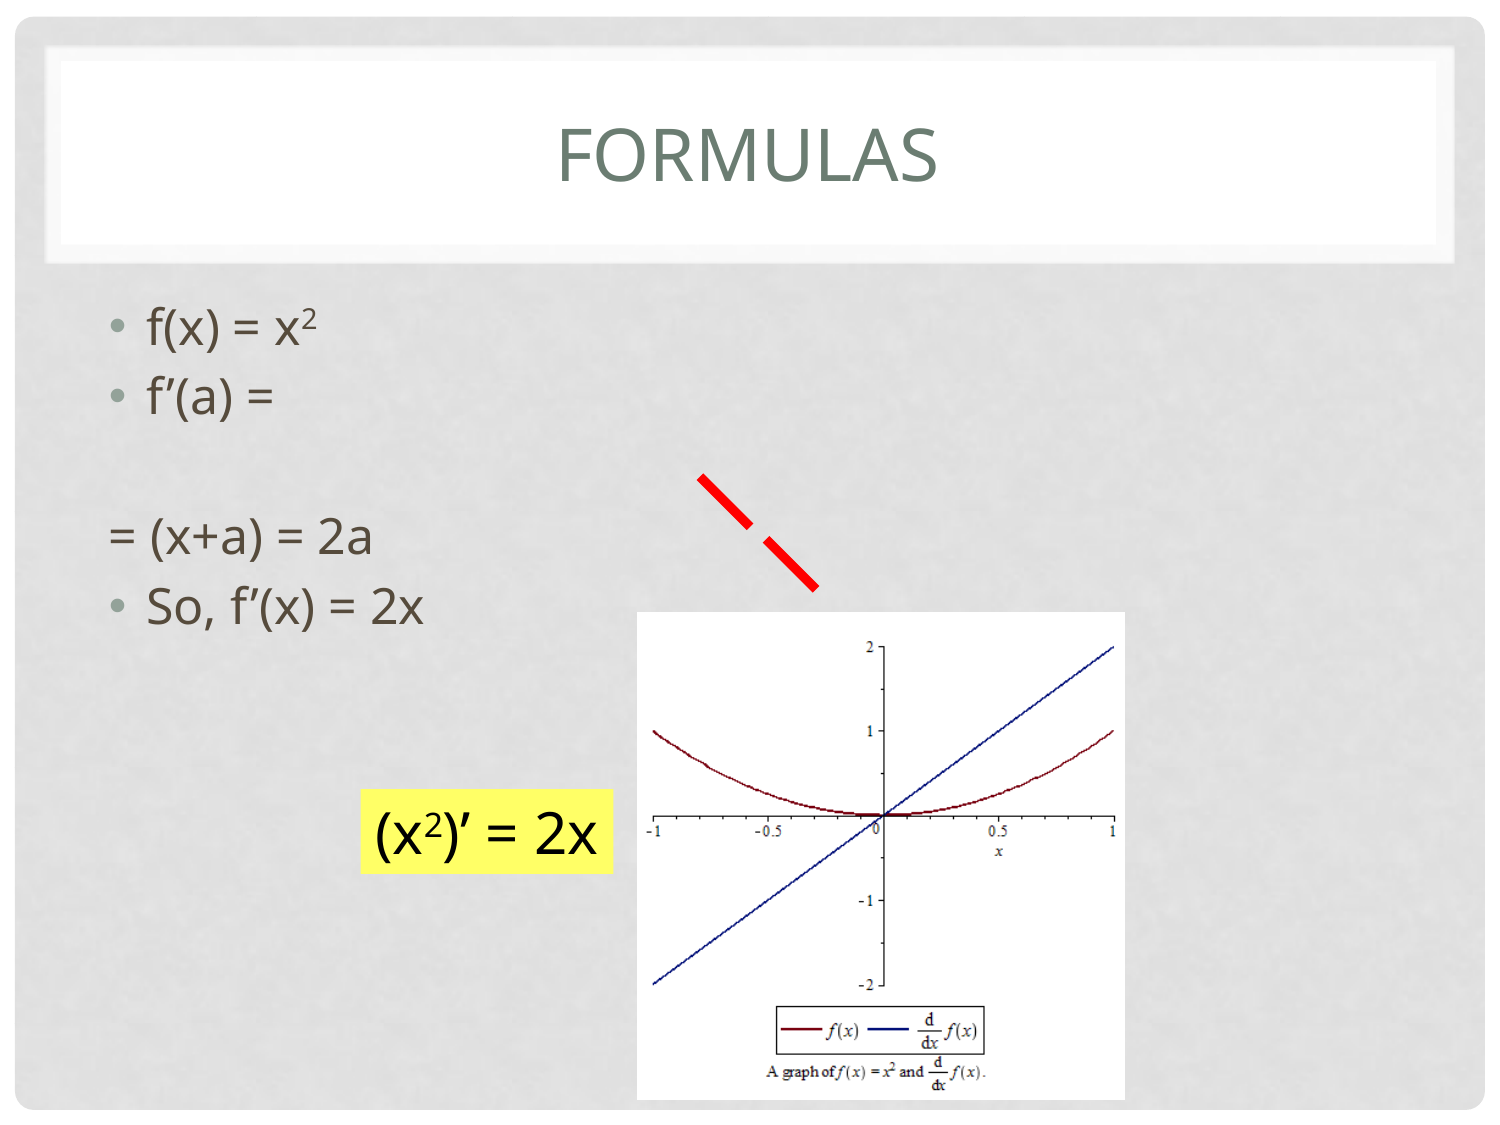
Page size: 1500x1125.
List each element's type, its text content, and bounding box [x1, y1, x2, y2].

title Formulas [69, 66, 1425, 238]
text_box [699, 476, 817, 590]
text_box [349, 612, 1126, 1101]
